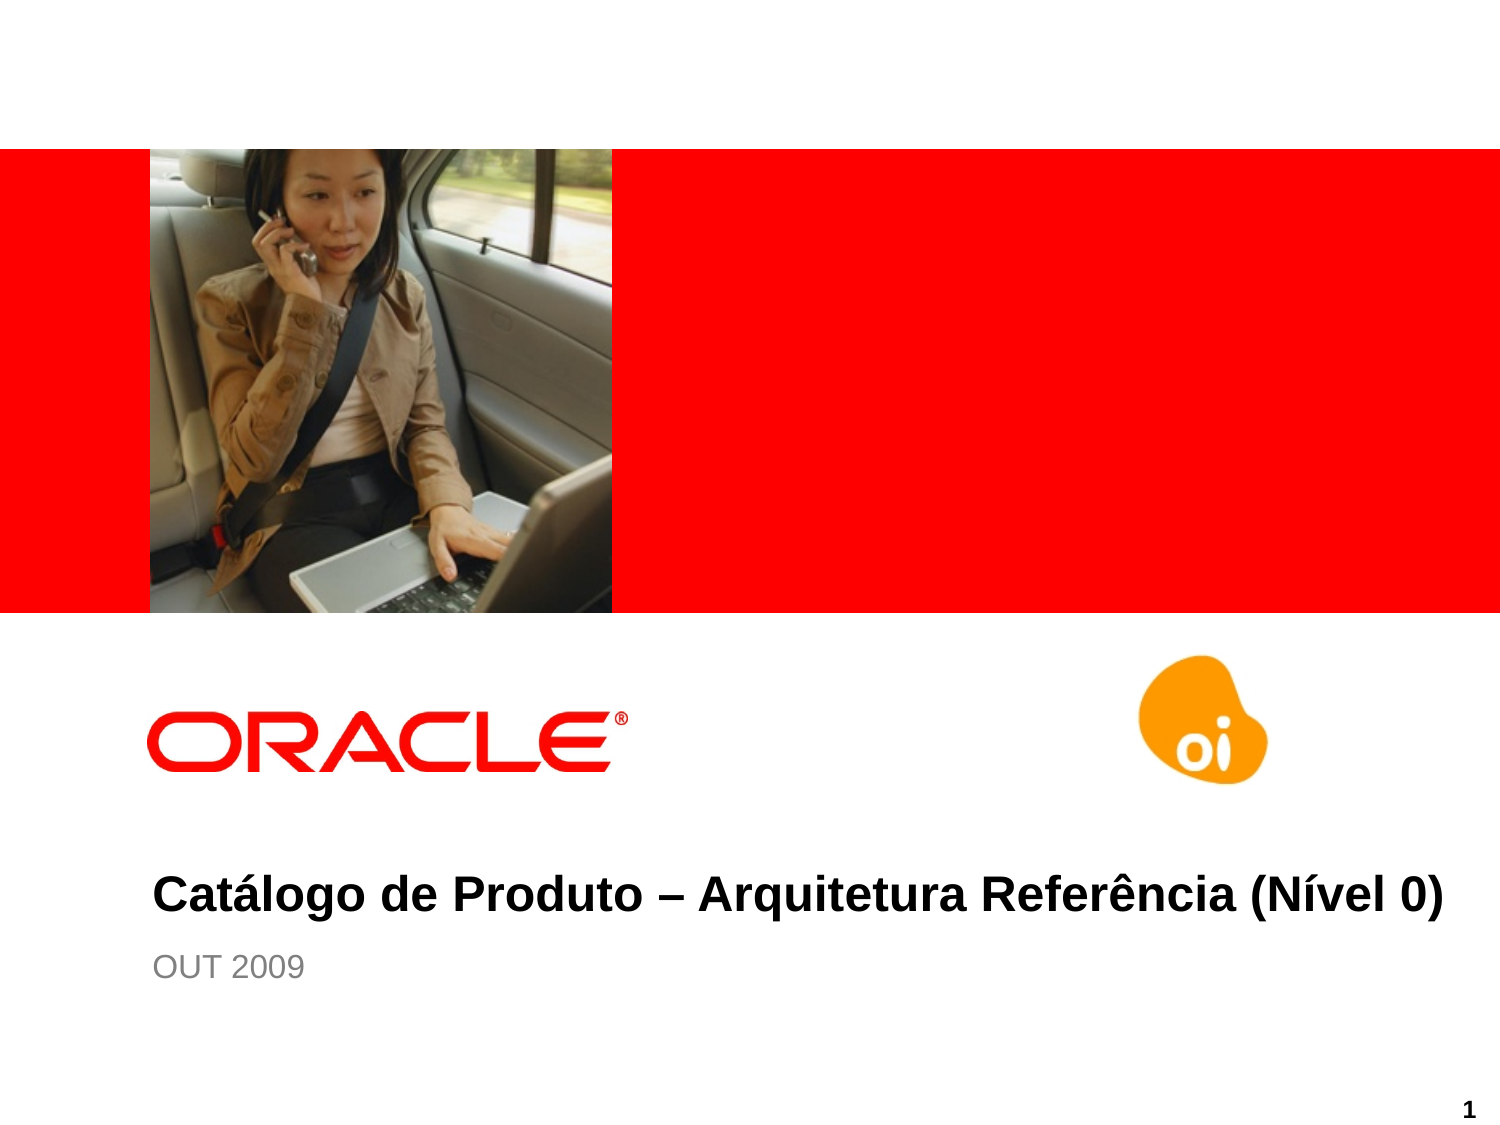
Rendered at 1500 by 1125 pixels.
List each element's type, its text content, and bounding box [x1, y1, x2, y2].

picture [0, 149, 1500, 613]
subtitle OUT 2009 [137, 937, 1188, 1063]
picture [147, 711, 628, 772]
title Catálogo de Produto – Arquitetura Referência (Nível 0) [137, 787, 1500, 929]
text_box 1 [1435, 1086, 1500, 1125]
picture [1132, 651, 1272, 789]
